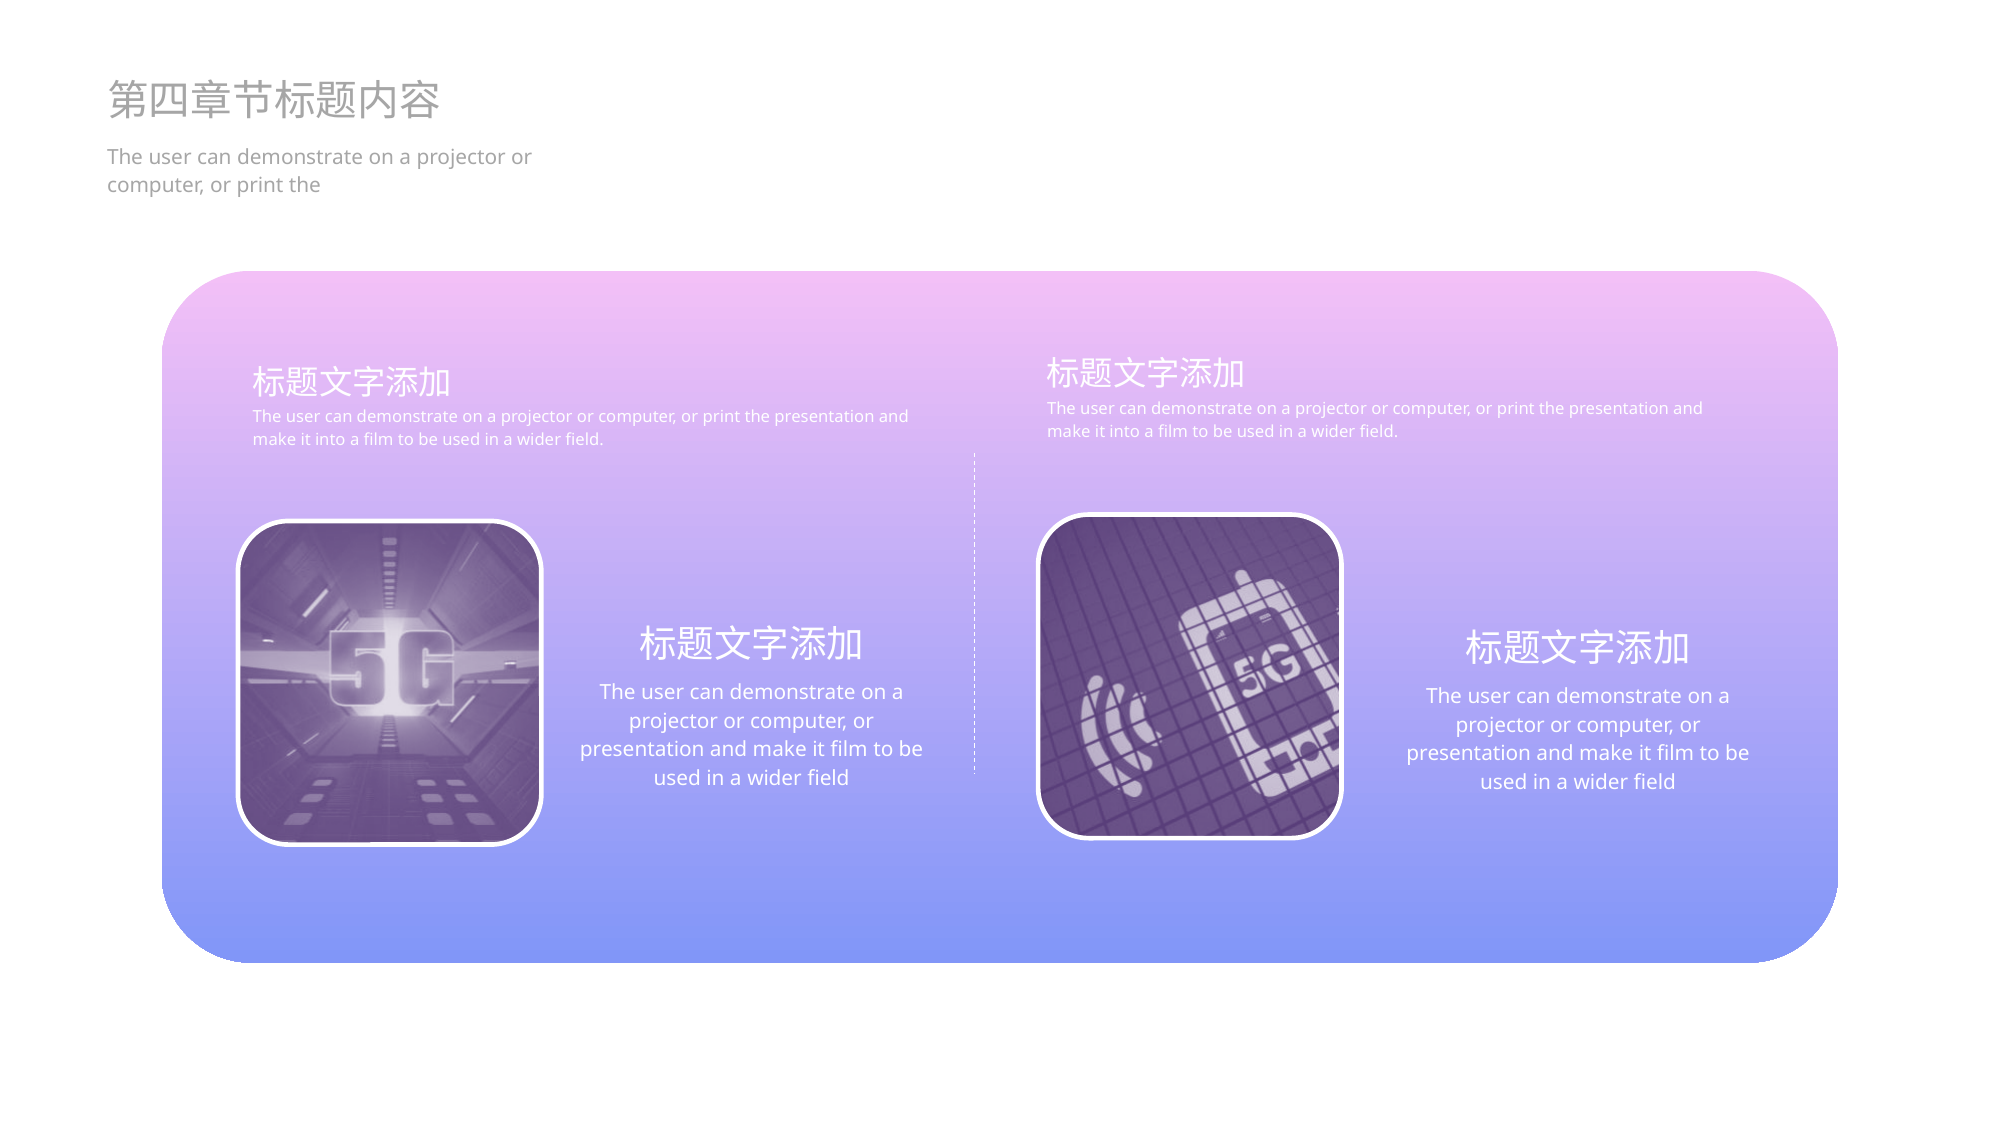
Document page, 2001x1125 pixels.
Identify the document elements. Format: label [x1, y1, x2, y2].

text_box [237, 345, 933, 458]
text_box [143, 270, 1857, 963]
text_box [1032, 336, 1727, 449]
text_box [92, 66, 628, 206]
text_box [1385, 616, 1771, 803]
text_box [558, 612, 945, 799]
